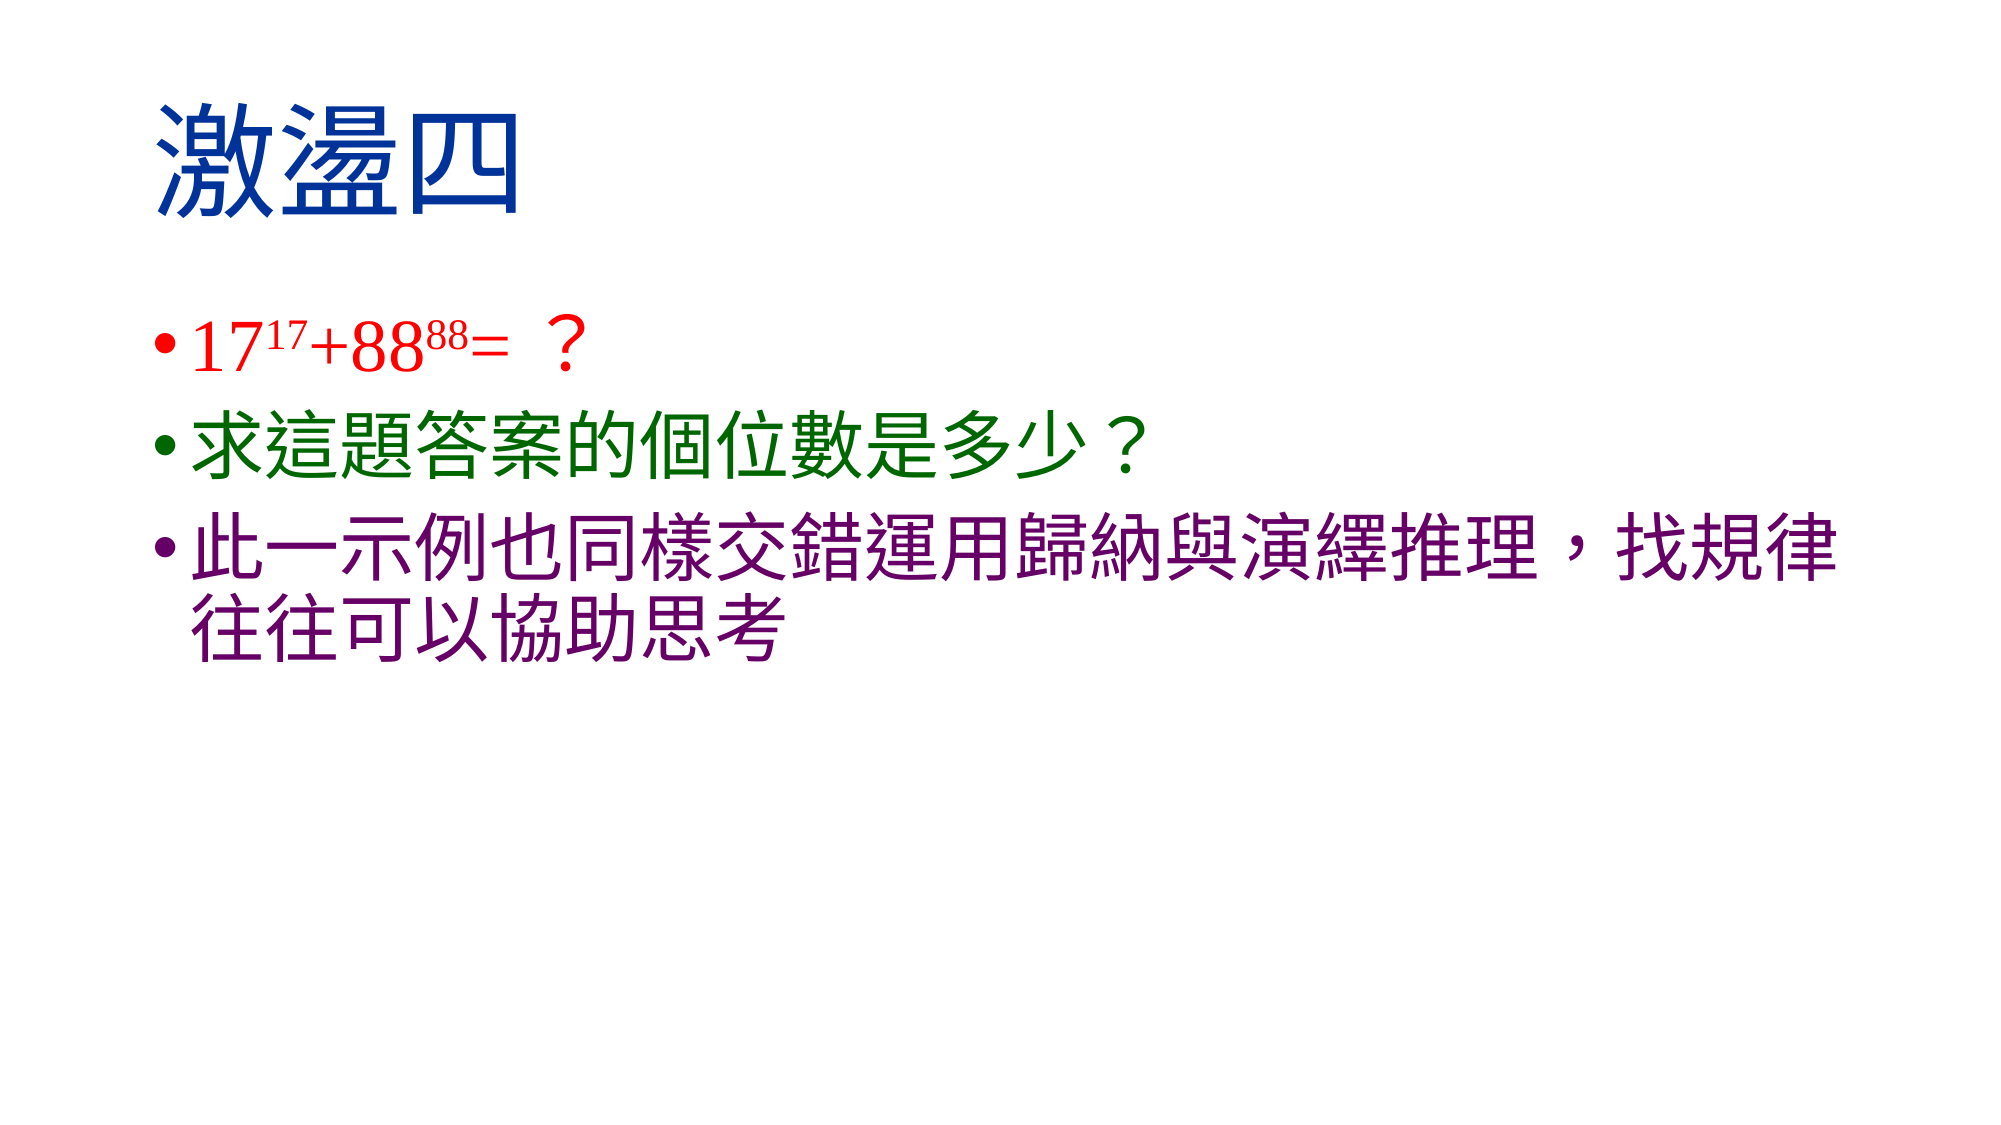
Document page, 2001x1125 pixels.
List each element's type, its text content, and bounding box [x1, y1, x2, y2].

list 1717+8888=？ 求這題答案的個位數是多少？ 此一示例也同樣交錯運用歸納與演繹推理，找規律往往可以協助思考 [137, 299, 1863, 1014]
title 激盪四 [137, 59, 1863, 278]
